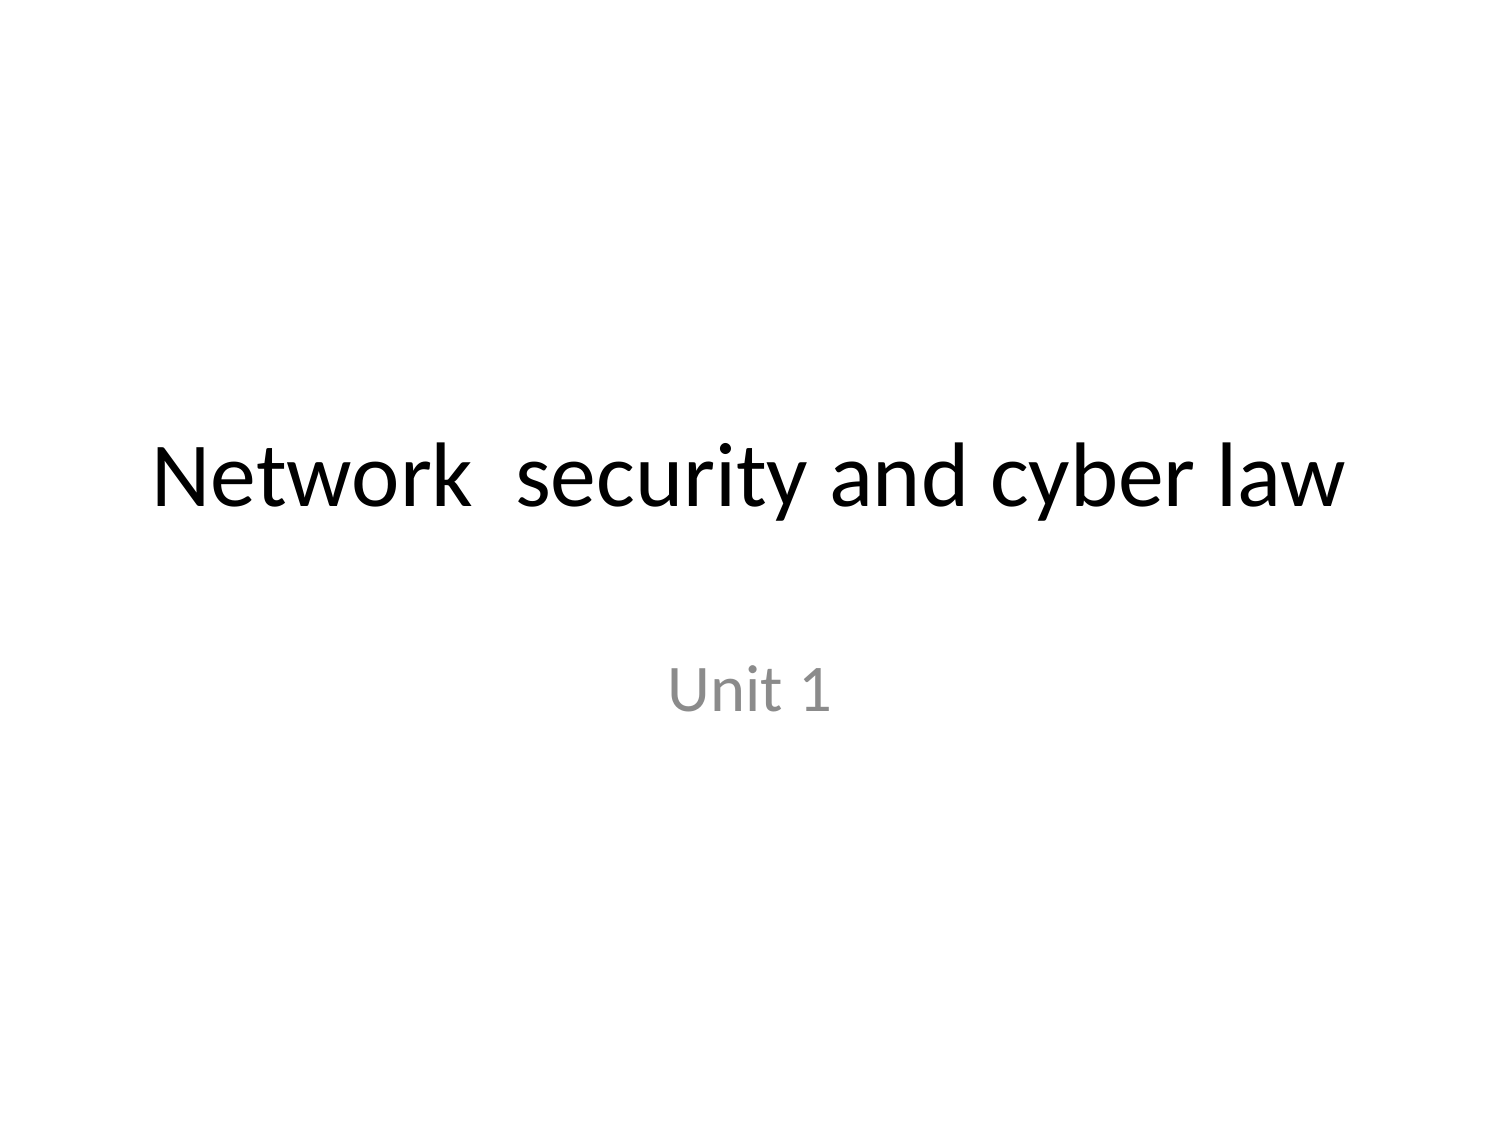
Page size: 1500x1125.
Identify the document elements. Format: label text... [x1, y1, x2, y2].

subtitle Unit 1 [225, 637, 1275, 925]
title Network security and cyber law [112, 349, 1388, 591]
